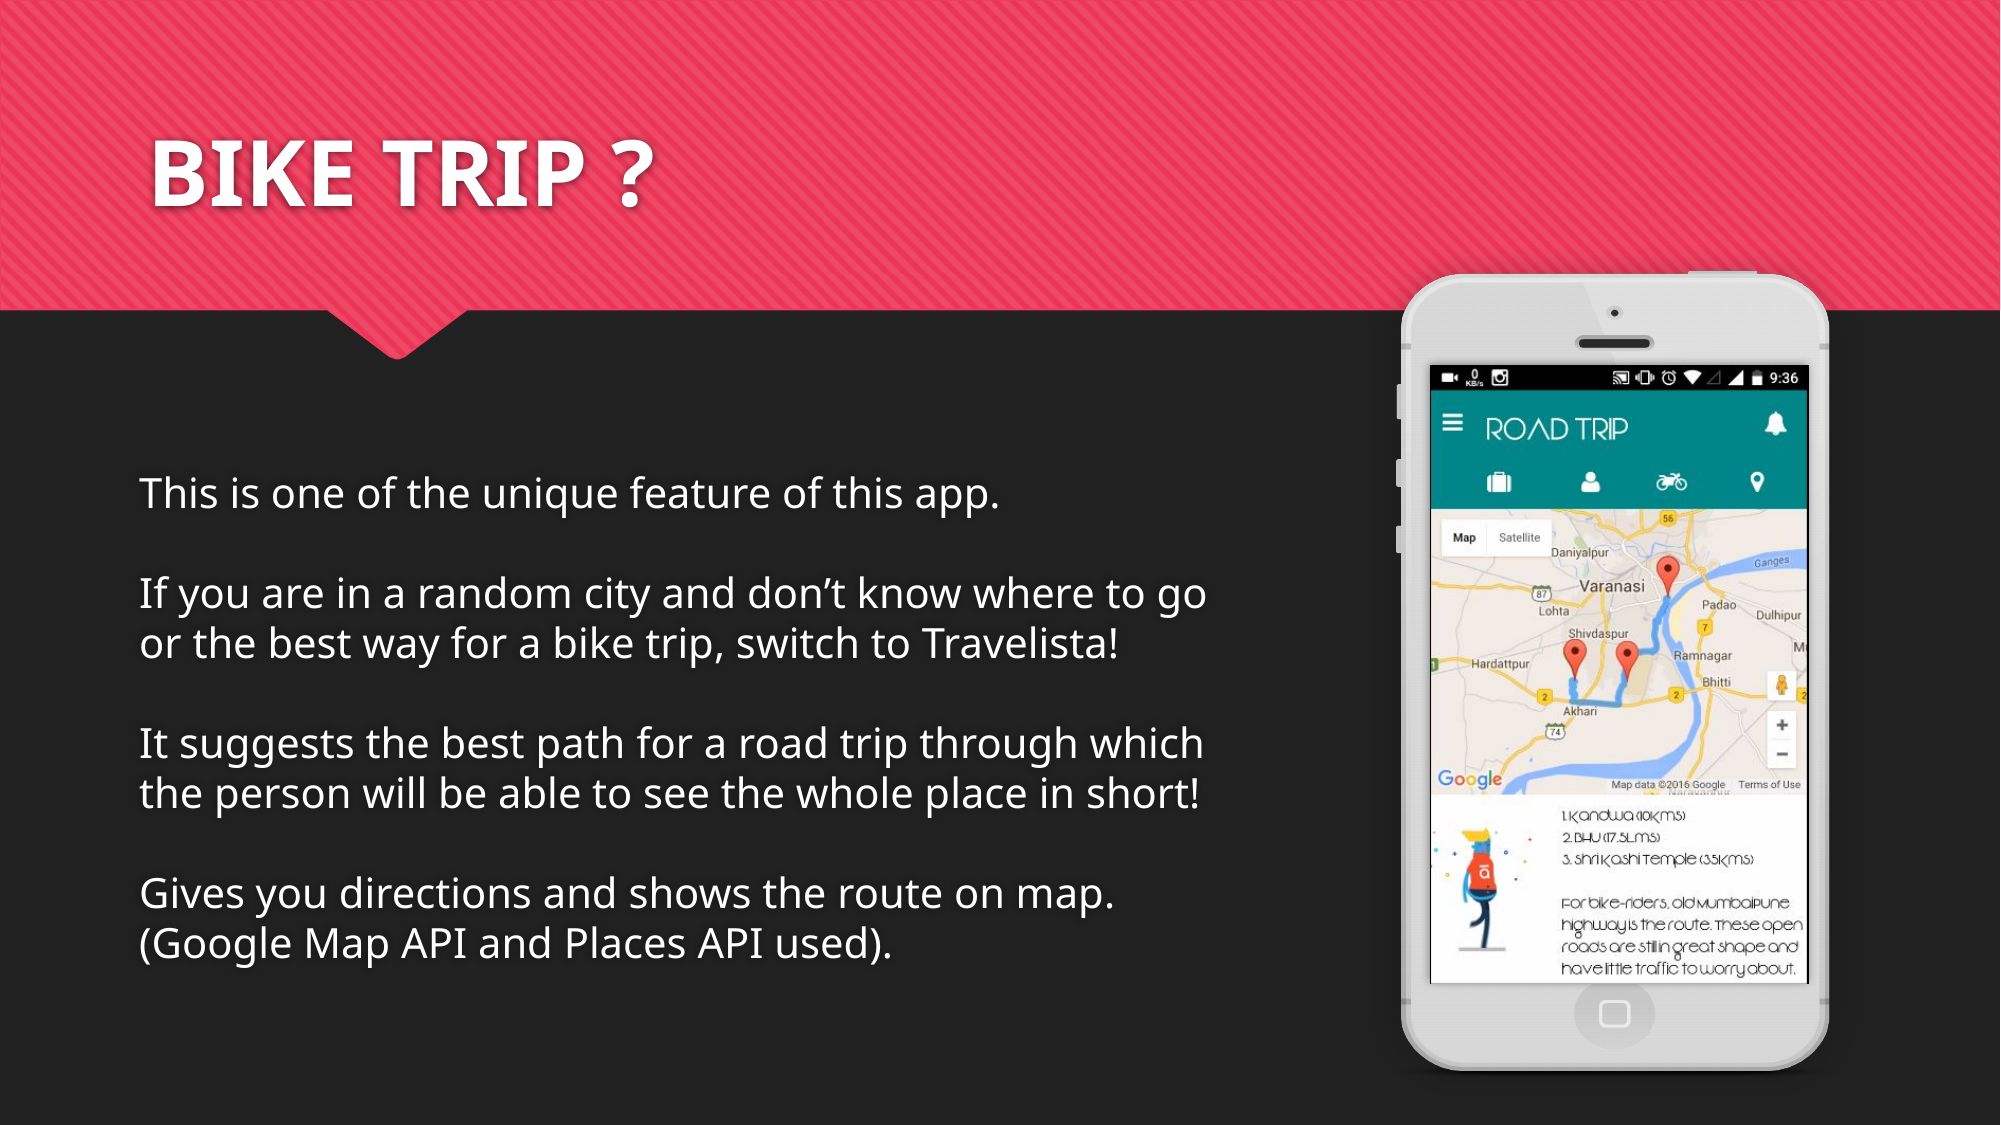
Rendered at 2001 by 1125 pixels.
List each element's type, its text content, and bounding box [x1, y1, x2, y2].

text_box This is one of the unique feature of this app. If you are in a random city and don’t know where to go or the best way for a bike trip, switch to Travelista! It suggests the best path for a road trip through which the person will be able to see the whole place in short! Gives you directions and shows the route on map. (Google Map API and Places API used). [124, 316, 1274, 1118]
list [1429, 364, 1809, 985]
picture [1331, 220, 1899, 1125]
title BIKE TRIP ? [132, 73, 1868, 233]
